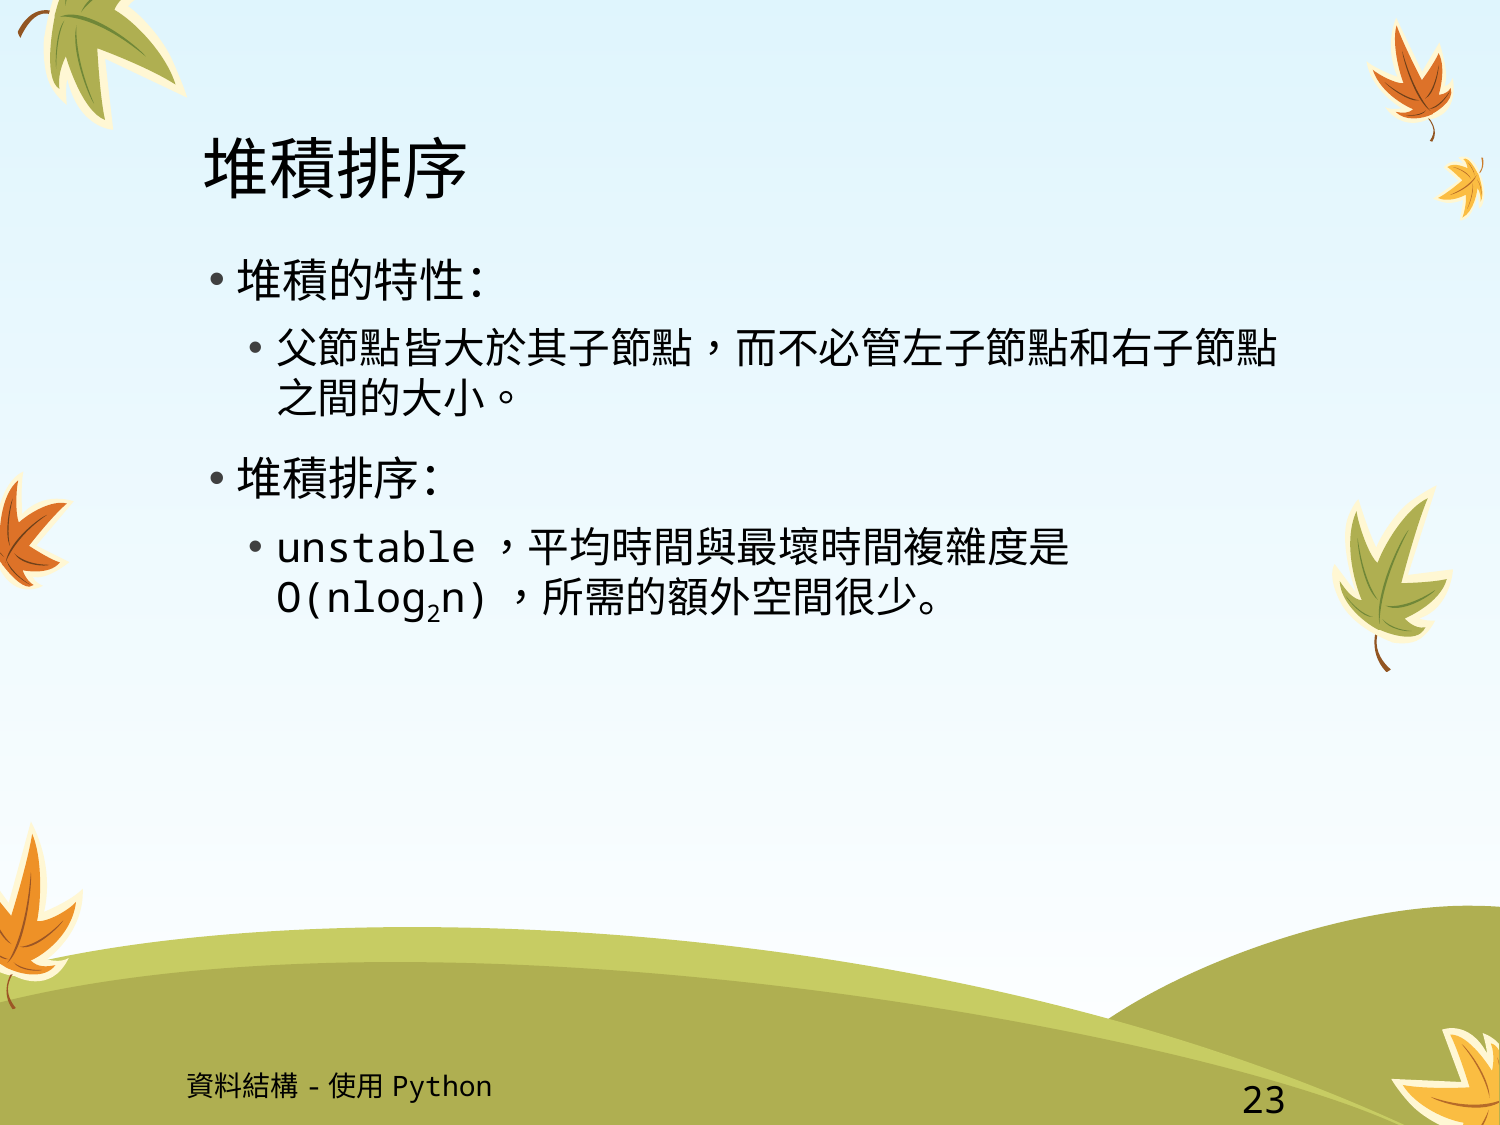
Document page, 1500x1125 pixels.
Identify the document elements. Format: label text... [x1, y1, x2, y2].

title 堆積排序 [187, 12, 1312, 216]
slide_number 23 [1222, 1082, 1302, 1122]
list 堆積的特性： 父節點皆大於其子節點，而不必管左子節點和右子節點之間的大小。 堆積排序： unstable，平均時間與最壞時間複雜度是O(nlog2n)，所需的額外空間很少。 [188, 243, 1312, 925]
footer 資料結構-使用Python [171, 1065, 1031, 1105]
